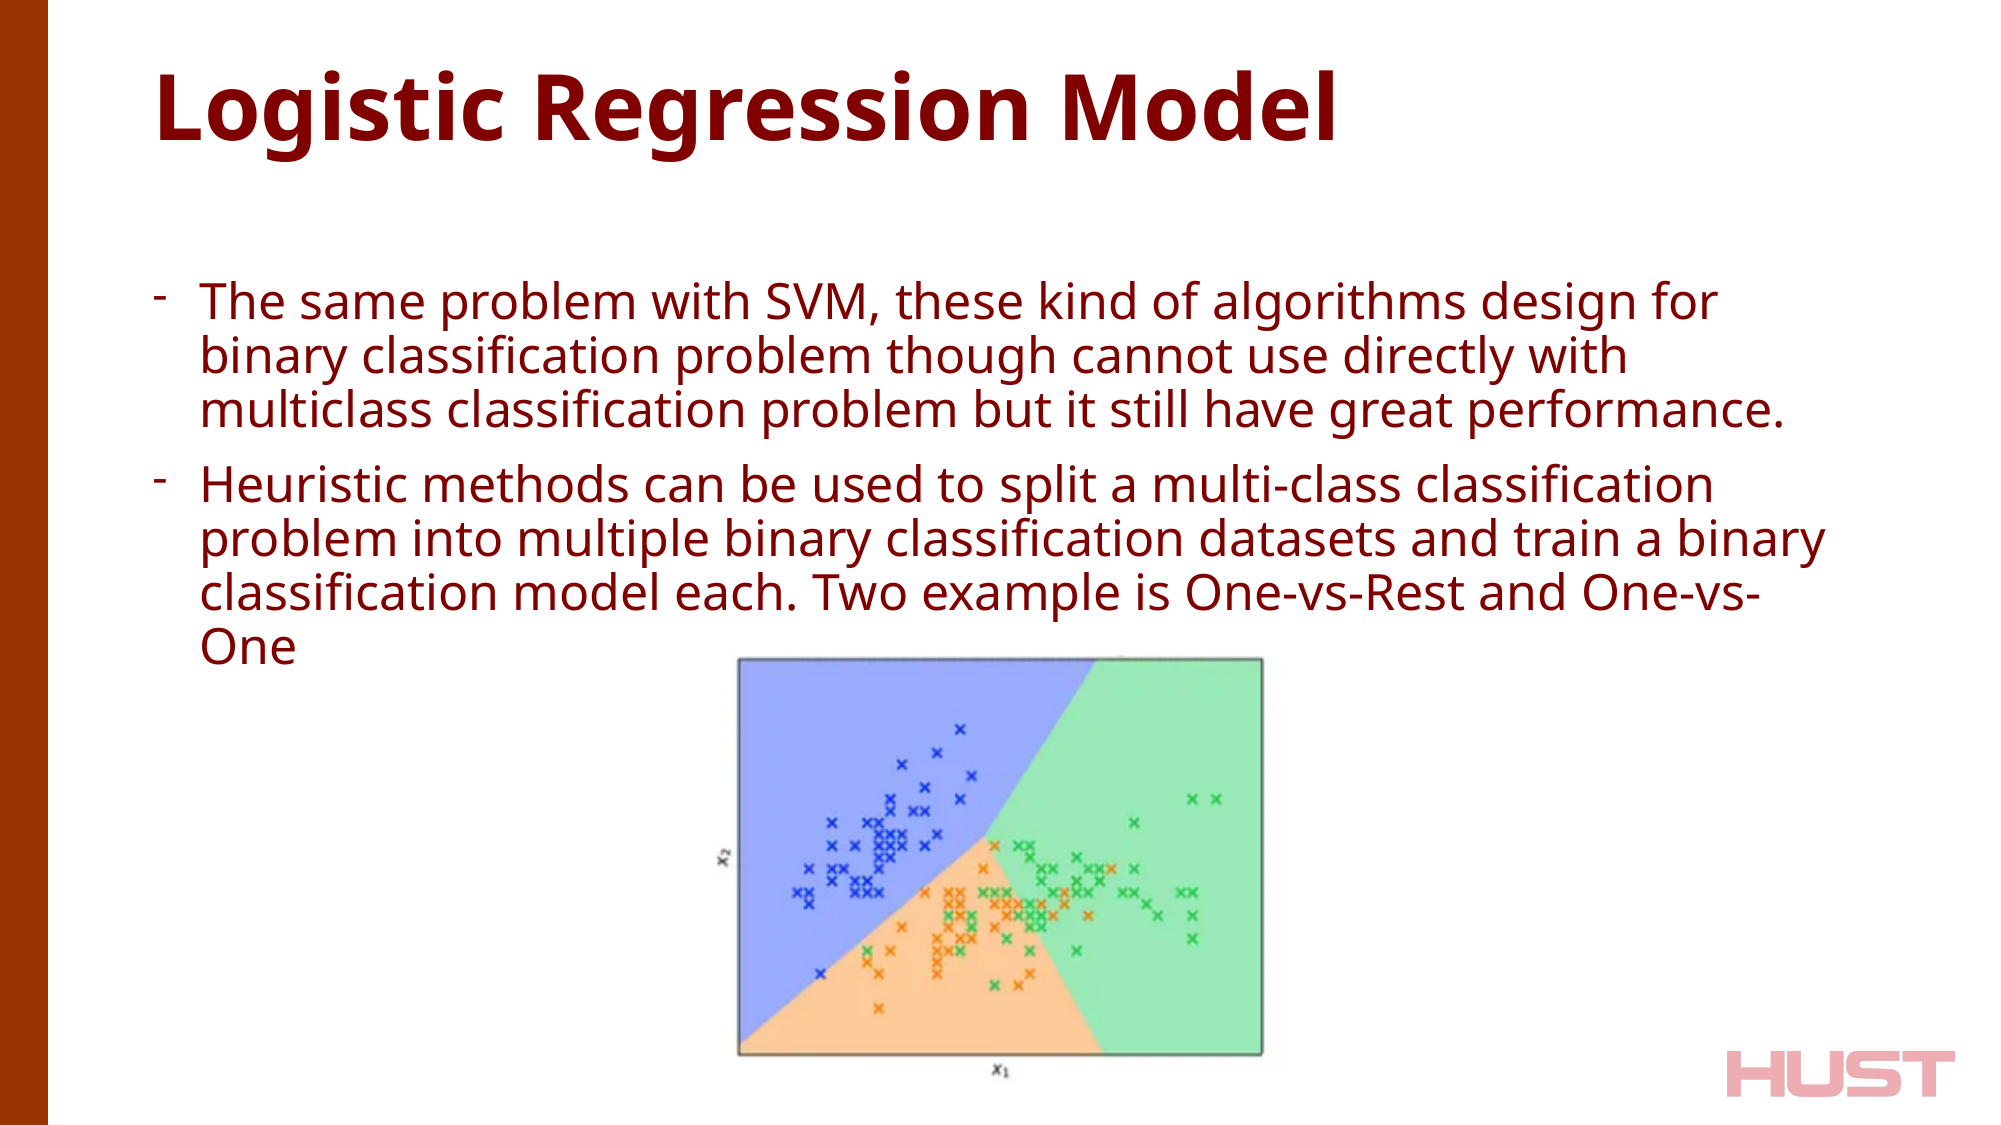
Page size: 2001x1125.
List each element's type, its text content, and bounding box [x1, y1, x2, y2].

text_box Logistic Regression Model [137, 29, 1863, 169]
picture [716, 655, 1284, 1085]
list The same problem with SVM, these kind of algorithms design for binary classification problem though cannot use directly with multiclass classification problem but it still have great performance. Heuristic methods can be used to split a multi-class classification problem into multiple binary classification datasets and train a binary classification model each. Two example is One-vs-Rest and One-vs-One [137, 269, 1863, 670]
